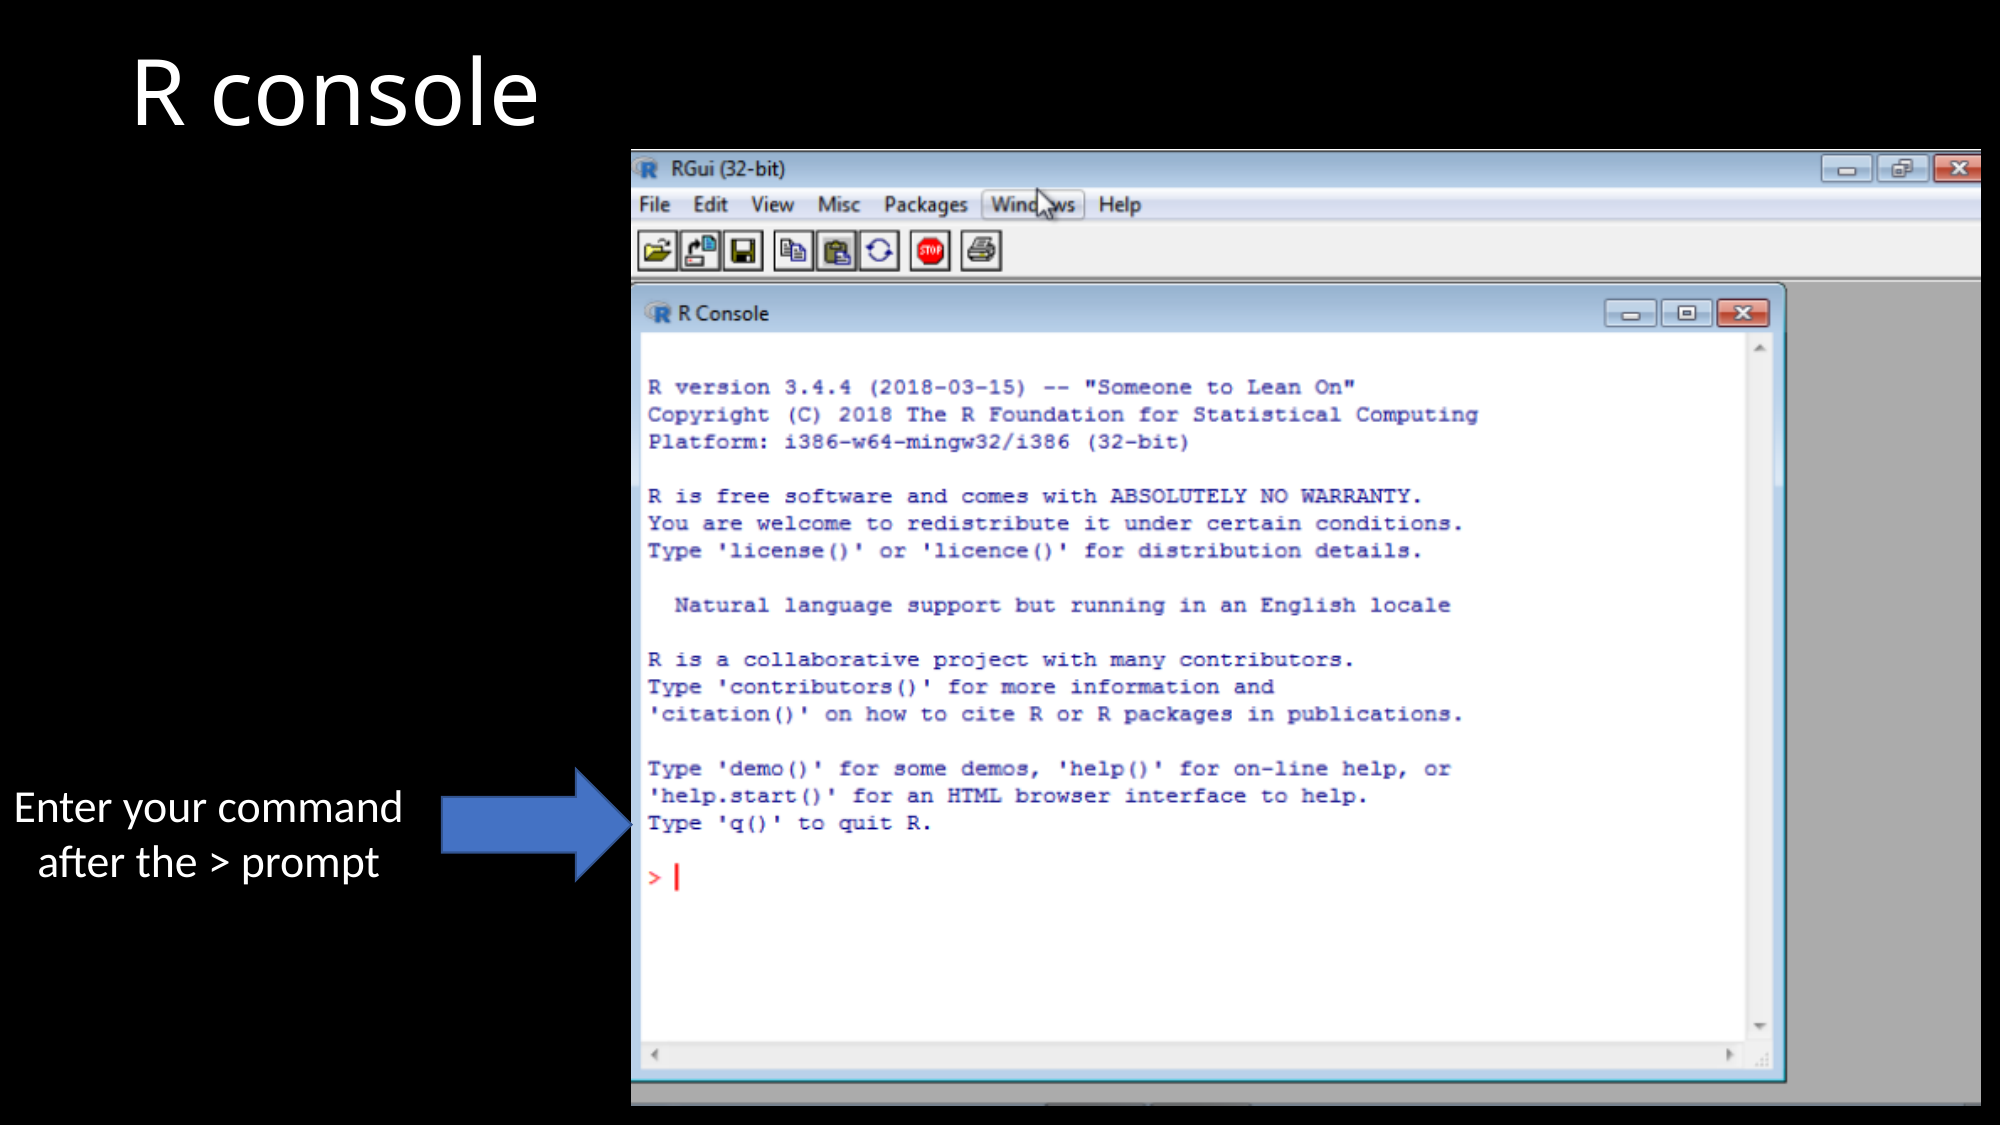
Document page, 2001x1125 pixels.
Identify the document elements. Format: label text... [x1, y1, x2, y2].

title R console [90, 0, 632, 199]
text_box Enter your command after the > prompt [0, 769, 426, 894]
text_box [440, 766, 631, 883]
picture [631, 149, 1981, 1106]
